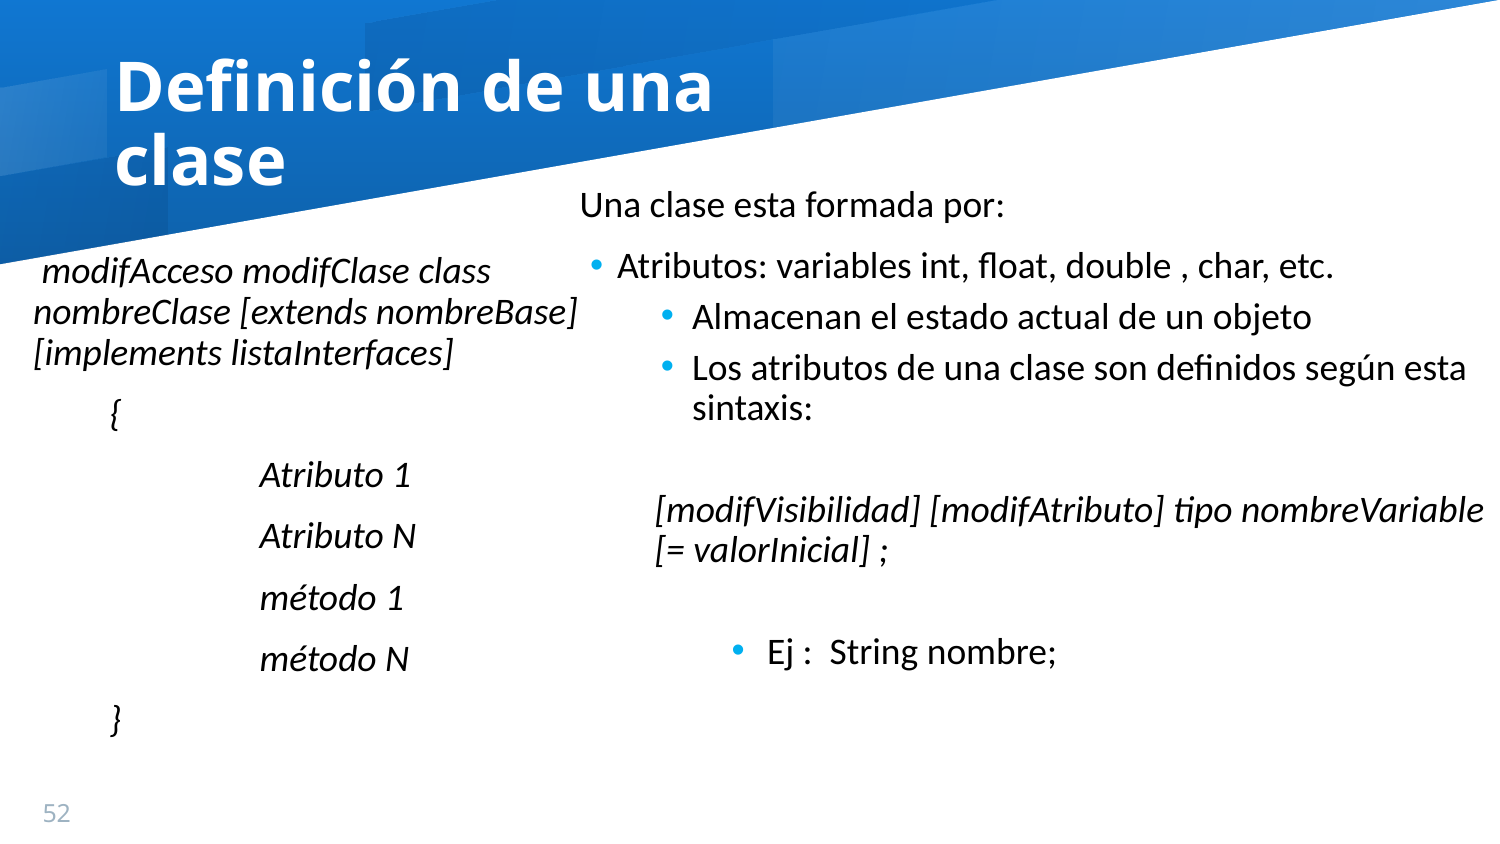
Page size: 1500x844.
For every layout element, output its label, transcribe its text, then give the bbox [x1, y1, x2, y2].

text_box Una clase esta formada por: Atributos: variables int, float, double , char, etc. Almacenan el estado actual de un objeto Los atributos de una clase son definidos según esta sintaxis: [modifVisibilidad] [modifAtributo] tipo nombreVariable [= valorInicial] ; Ej : String nombre; [564, 177, 1500, 844]
text_box Definición de una clase [103, 44, 804, 208]
text_box modifAcceso modifClase class nombreClase [extends nombreBase] [implements listaInterfaces] { Atributo 1 Atributo N método 1 método N } [18, 244, 564, 844]
